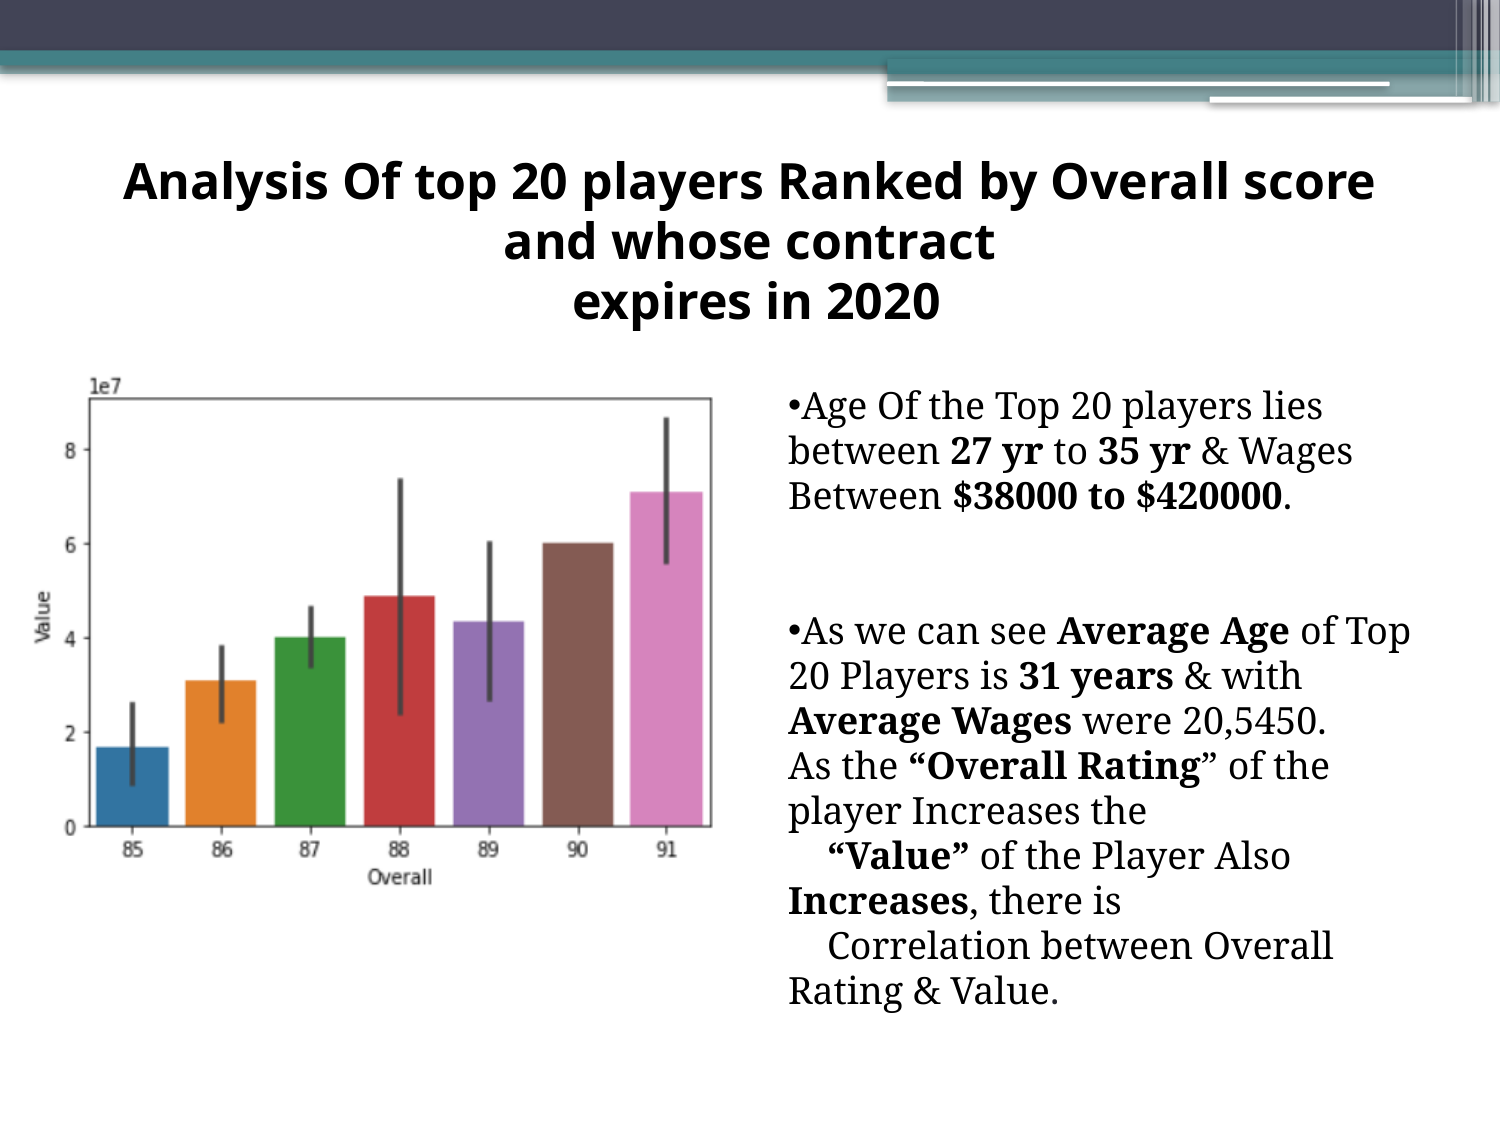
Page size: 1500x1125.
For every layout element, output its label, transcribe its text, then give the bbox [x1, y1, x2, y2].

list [0, 362, 833, 891]
title Analysis Of top 20 players Ranked by Overall score and whose contract expires in 2020 [75, 117, 1425, 363]
text_box Age Of the Top 20 players lies between 27 yr to 35 yr & Wages Between $38000 to $420000. As we can see Average Age of Top 20 Players is 31 years & with Average Wages were 20,5450. As the “Overall Rating” of the player Increases the “Value” of the Player Also Increases, there is Correlation between Overall Rating & Value. [773, 374, 1442, 1125]
